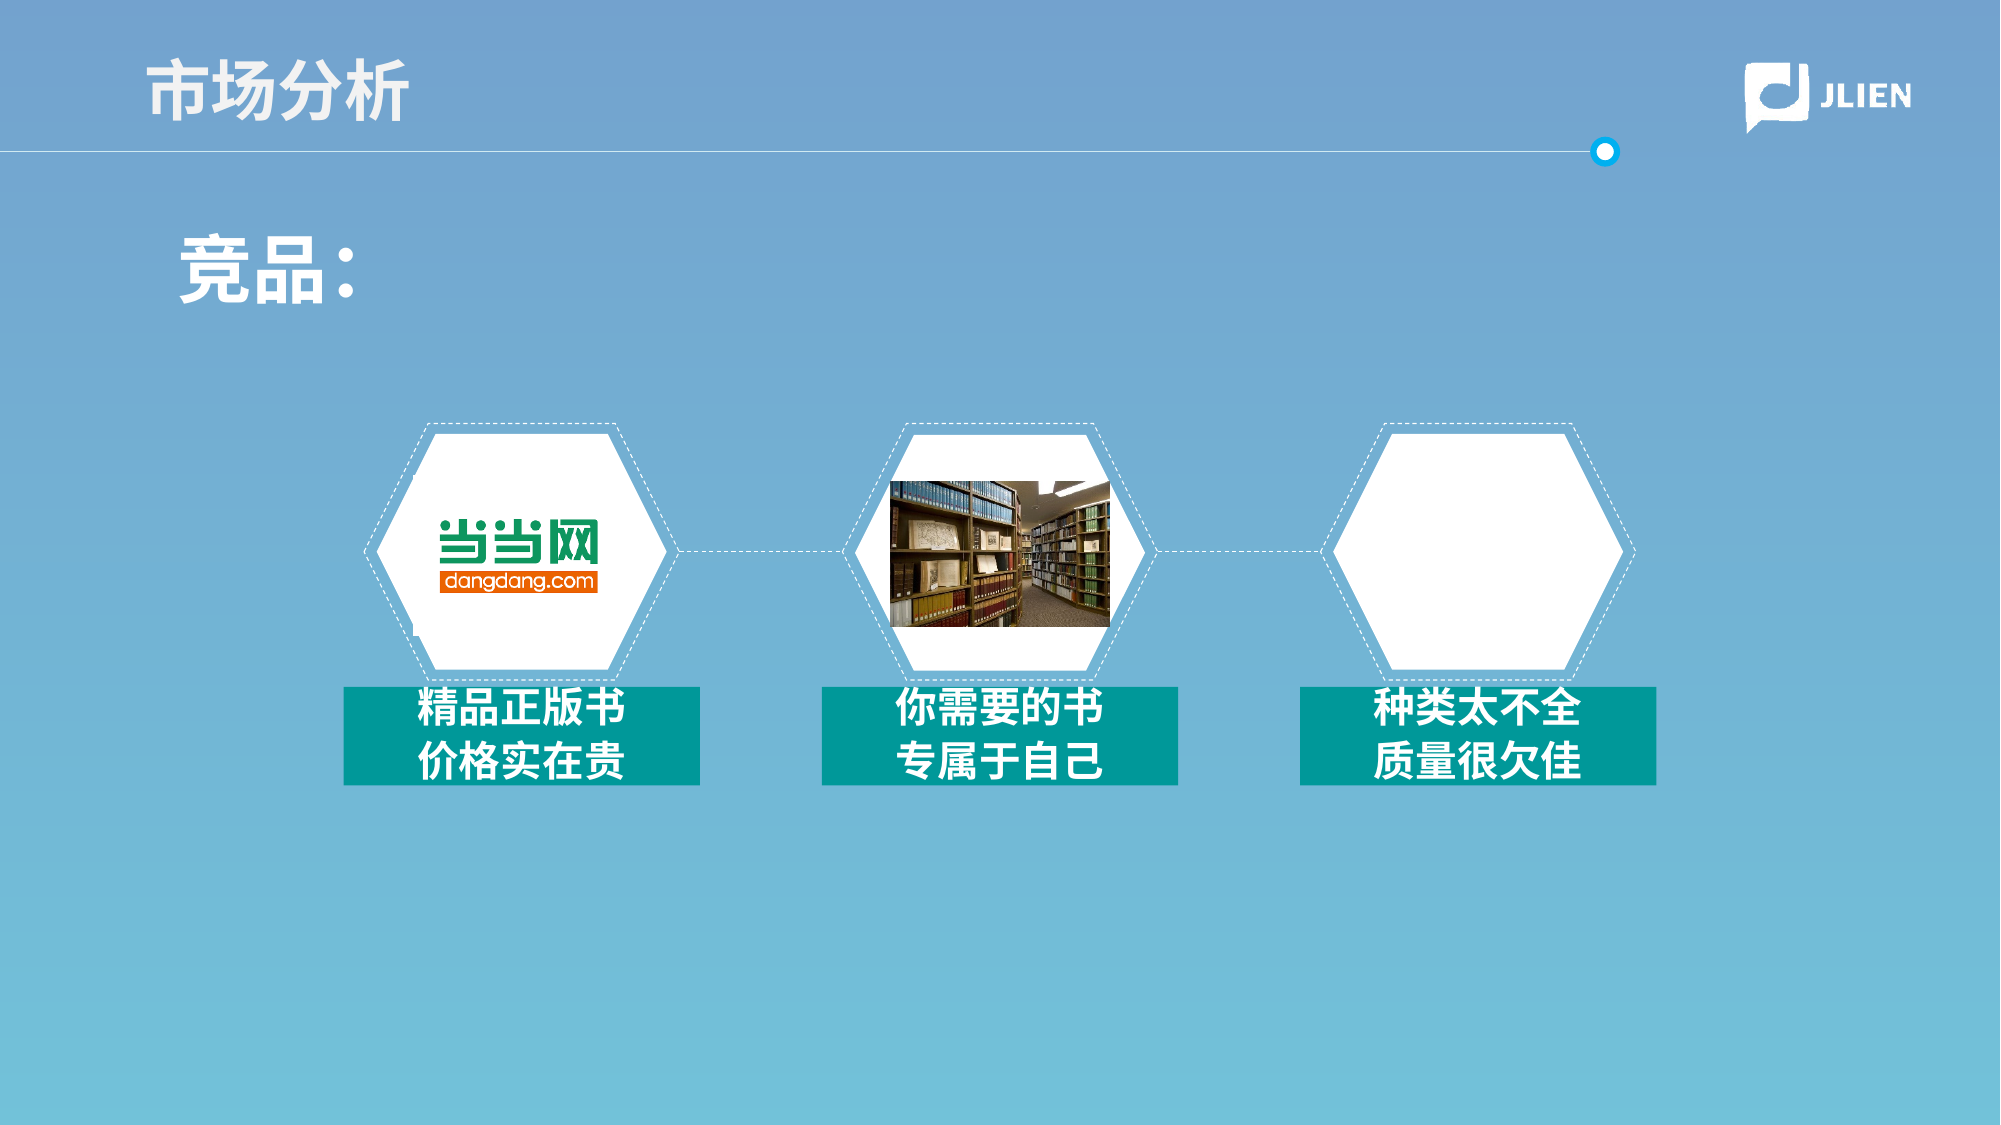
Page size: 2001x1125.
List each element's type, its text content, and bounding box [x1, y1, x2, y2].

text_box 市场分析 [129, 41, 427, 136]
text_box 竞品： [162, 215, 418, 320]
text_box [1320, 423, 1636, 681]
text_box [842, 423, 1158, 681]
picture [1744, 62, 1911, 134]
text_box 精品正版书 价格实在贵 [343, 686, 700, 786]
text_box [364, 423, 680, 681]
picture [413, 475, 624, 636]
text_box 你需要的书 专属于自己 [821, 686, 1179, 786]
text_box 种类太不全 质量很欠佳 [1300, 686, 1657, 786]
picture [890, 481, 1110, 627]
